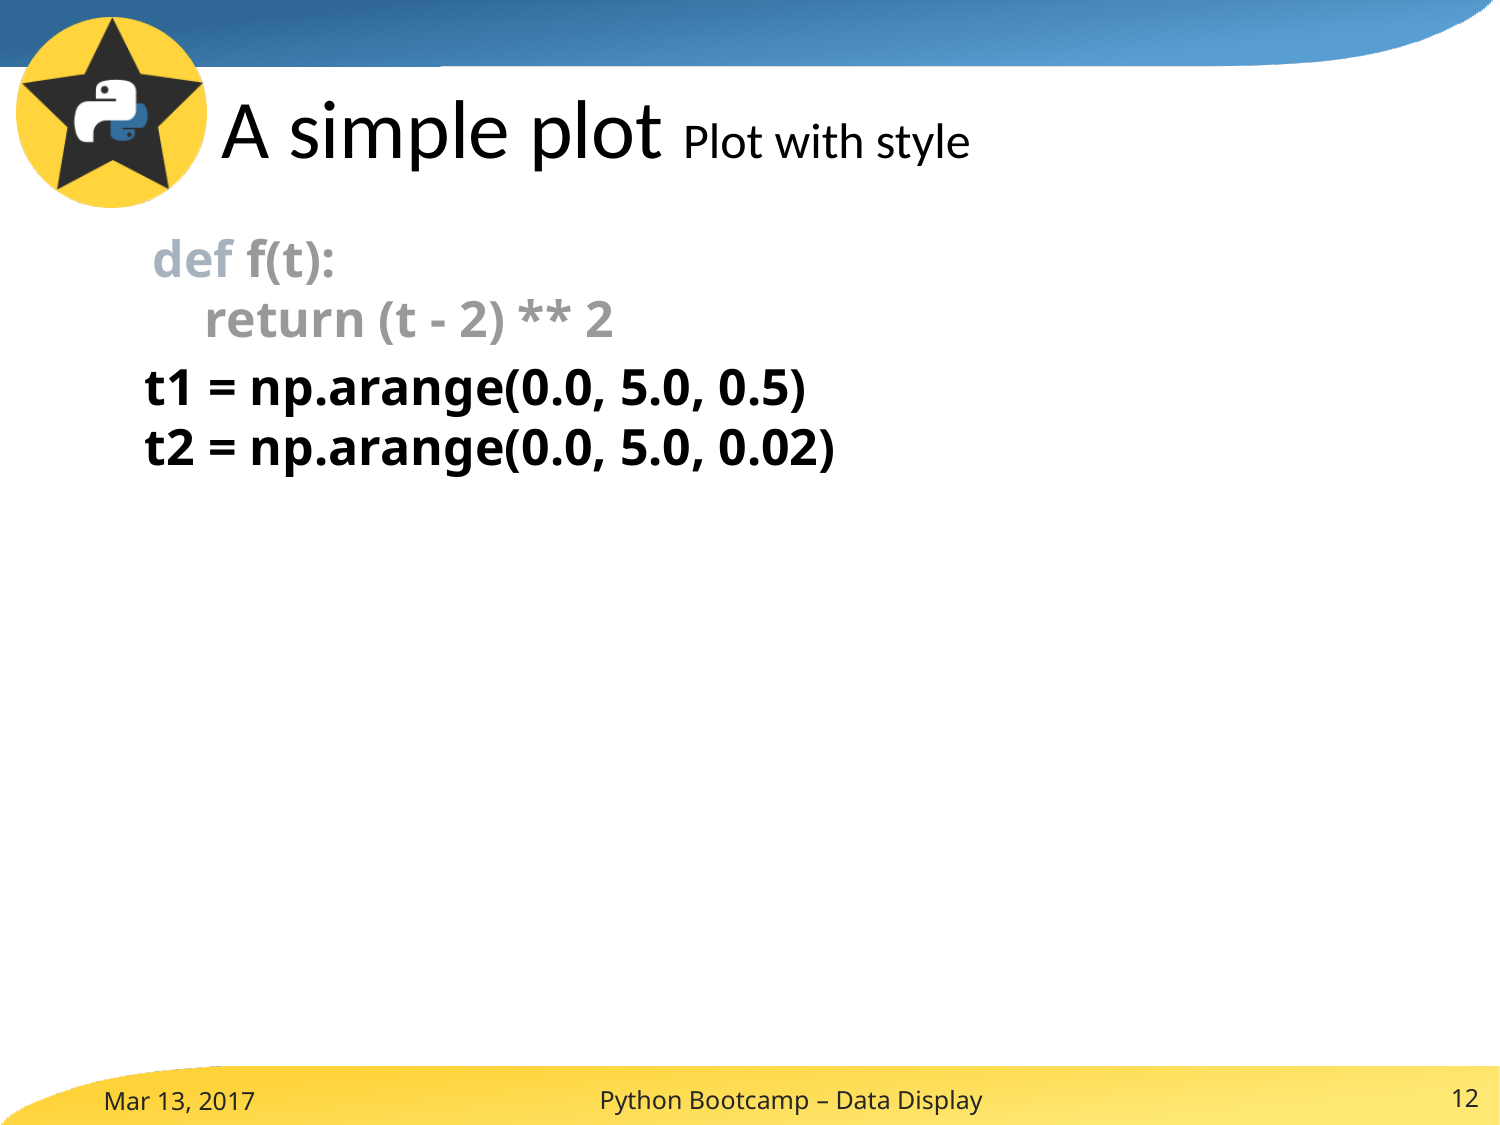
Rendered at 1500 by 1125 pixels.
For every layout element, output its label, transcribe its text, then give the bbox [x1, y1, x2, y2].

picture [0, 1066, 1500, 1125]
slide_number 12 [1144, 1069, 1495, 1125]
title A simple plot Plot with style [206, 66, 1425, 185]
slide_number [88, 1070, 206, 1125]
footer Python Bootcamp – Data Display [206, 1069, 1144, 1125]
text_box [0, 218, 1414, 358]
picture [0, 0, 1500, 208]
text_box t1 = np.arange(0.0, 5.0, 0.5) t2 = np.arange(0.0, 5.0, 0.02) [130, 358, 851, 483]
